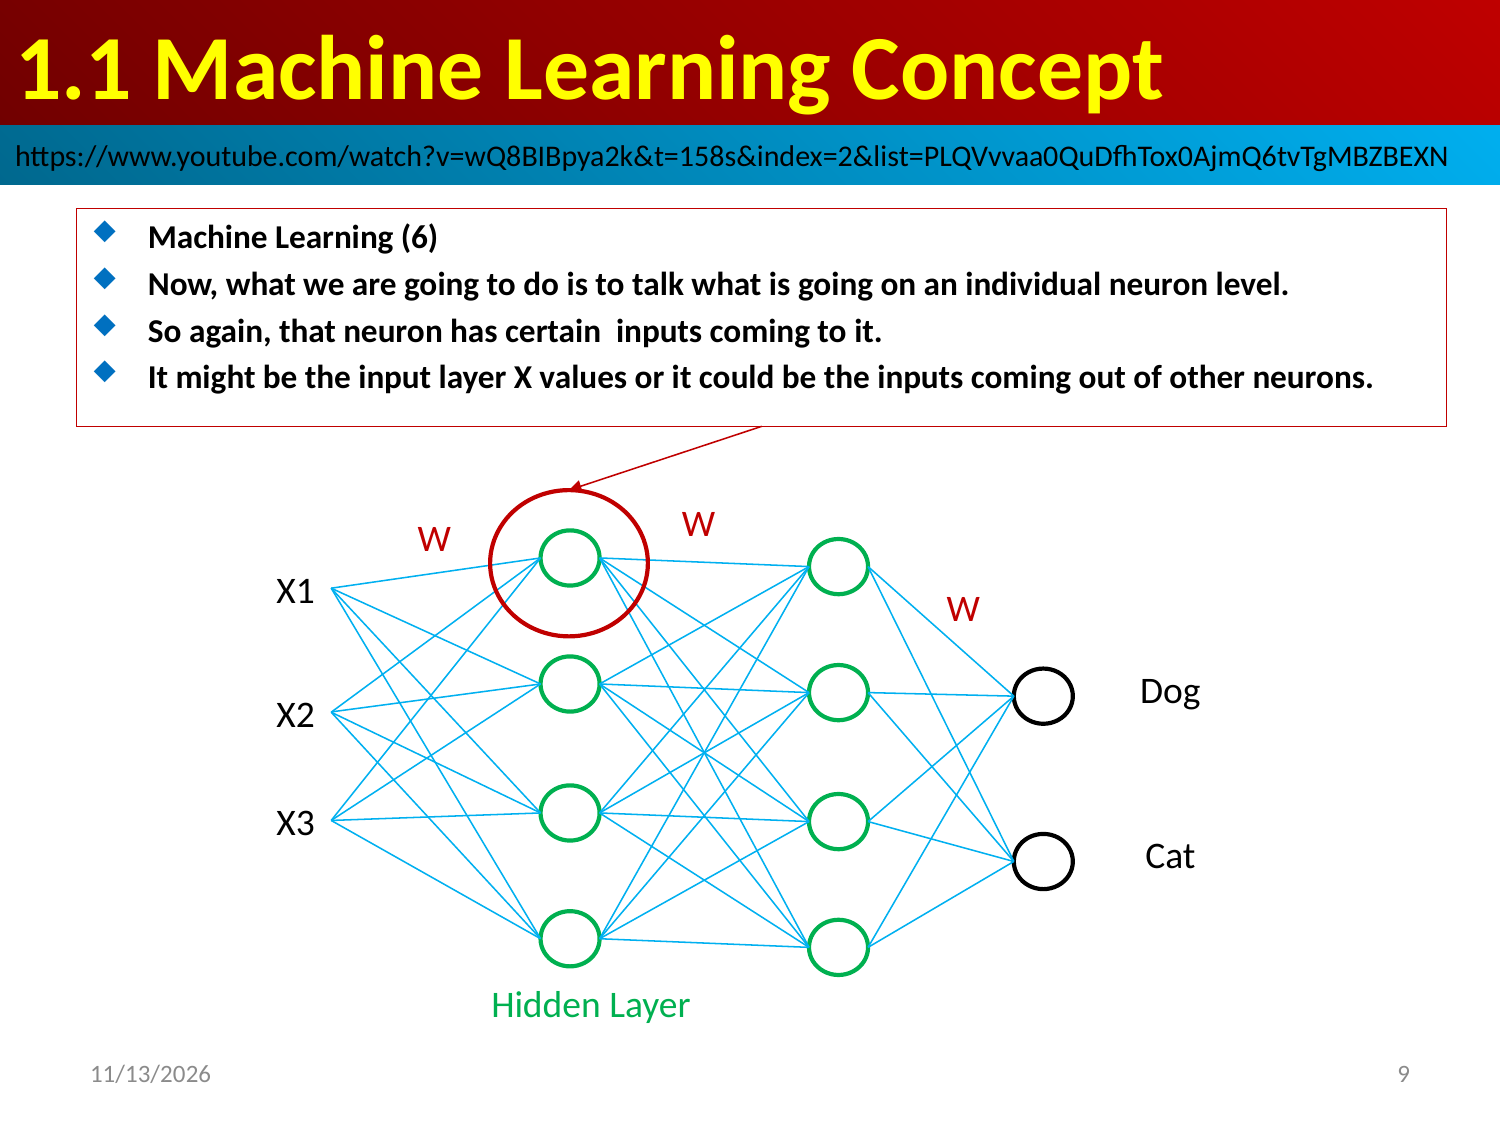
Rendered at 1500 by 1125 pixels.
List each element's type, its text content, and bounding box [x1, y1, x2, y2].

text_box https://www.youtube.com/watch?v=wQ8BIBpya2k&t=158s&index=2&list=PLQVvvaa0QuDfhTox0AjmQ6tvTgMBZBEXN [0, 125, 1500, 185]
title 1.1 Machine Learning Concept [0, 0, 1500, 125]
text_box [867, 692, 1015, 820]
text_box [1021, 831, 1075, 892]
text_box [867, 821, 1015, 860]
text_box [599, 566, 810, 692]
text_box X2 [258, 675, 323, 750]
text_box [330, 812, 541, 820]
text_box W [661, 499, 736, 554]
text_box Hidden Layer [474, 965, 733, 1040]
slide_number 9 [1074, 1042, 1425, 1103]
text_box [568, 426, 763, 491]
text_box [1021, 666, 1075, 726]
text_box [817, 662, 861, 723]
text_box [809, 536, 870, 597]
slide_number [75, 1042, 425, 1103]
text_box [817, 791, 860, 852]
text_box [867, 861, 1015, 948]
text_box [599, 938, 810, 948]
text_box [545, 783, 592, 843]
text_box X1 [258, 551, 333, 626]
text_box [867, 566, 1015, 691]
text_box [599, 557, 810, 564]
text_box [599, 692, 810, 821]
text_box [546, 654, 592, 714]
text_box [330, 557, 541, 683]
text_box [539, 909, 596, 965]
text_box X3 [258, 783, 324, 858]
text_box [809, 917, 869, 978]
subtitle Machine Learning (6) Now, what we are going to do is to talk what is going on an individual neuron level. So again, that neuron has certain inputs coming to it. It might be the input layer X values or it could be the inputs coming out of other neurons. [76, 208, 1447, 427]
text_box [330, 683, 541, 812]
text_box Dog [1106, 651, 1235, 726]
text_box [488, 488, 650, 639]
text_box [330, 820, 541, 939]
text_box W [397, 499, 472, 555]
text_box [599, 821, 810, 938]
text_box Cat [1106, 816, 1235, 891]
